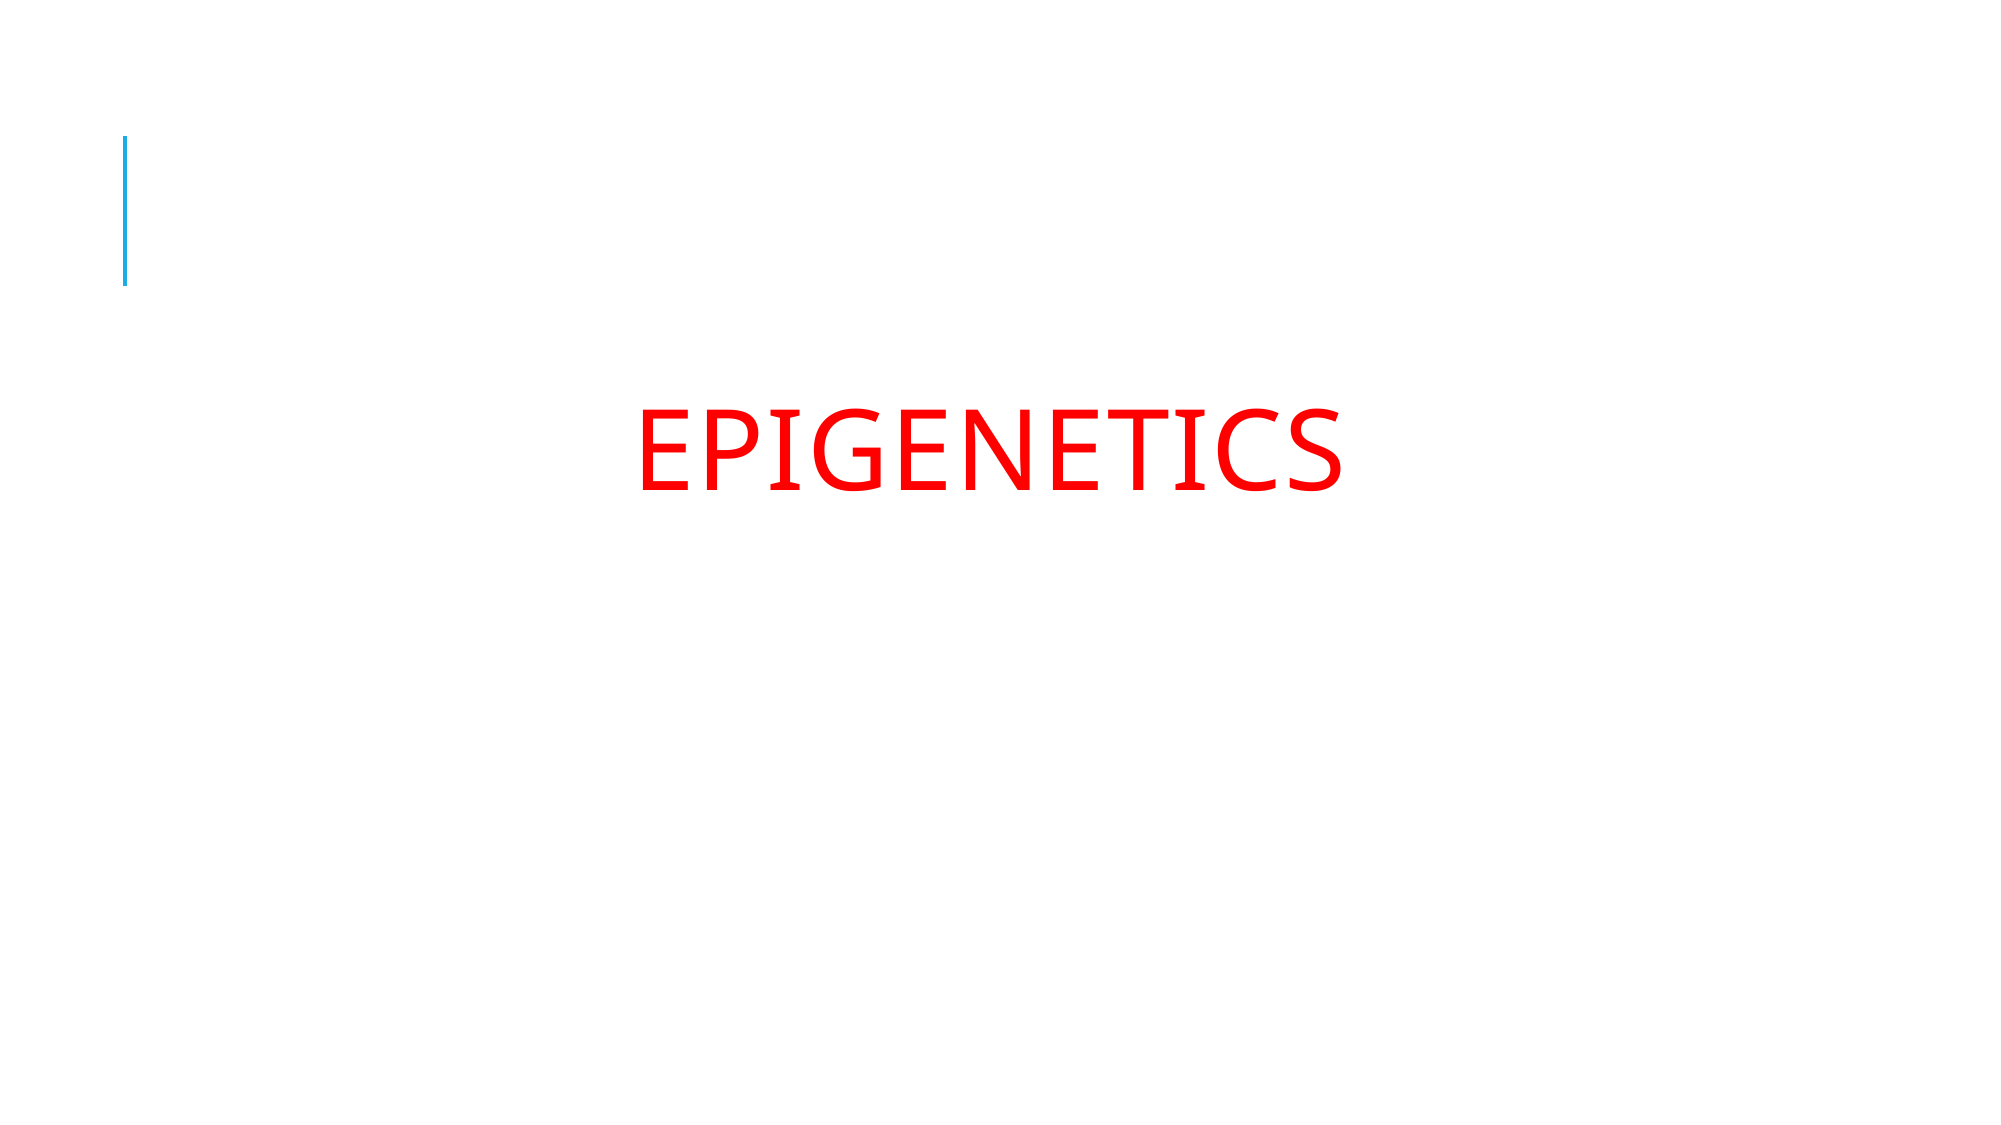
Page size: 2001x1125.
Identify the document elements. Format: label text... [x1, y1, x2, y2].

text_box Epigenetics [192, 335, 1788, 582]
